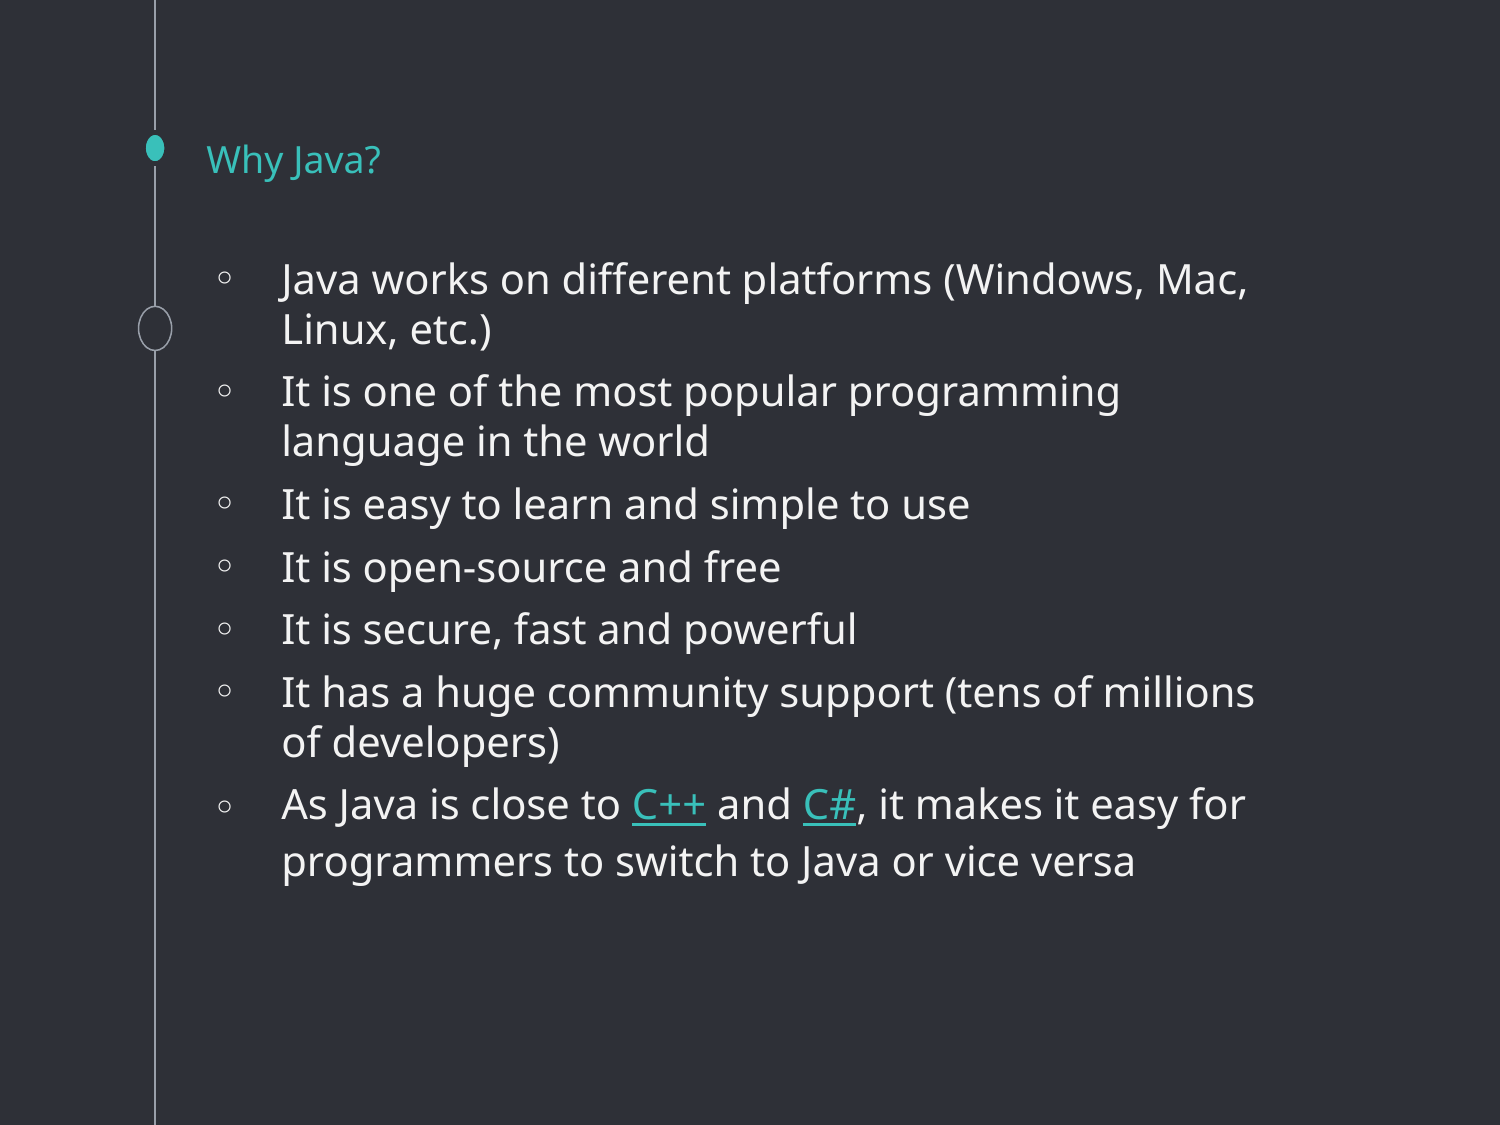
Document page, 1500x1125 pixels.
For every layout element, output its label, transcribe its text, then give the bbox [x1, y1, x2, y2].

list Java works on different platforms (Windows, Mac, Linux, etc.) It is one of the most popular programming language in the world It is easy to learn and simple to use It is open-source and free It is secure, fast and powerful It has a huge community support (tens of millions of developers) As Java is close to C++ and C#, it makes it easy for programmers to switch to Java or vice versa [191, 237, 1317, 1053]
title Why Java? [191, 120, 1317, 196]
